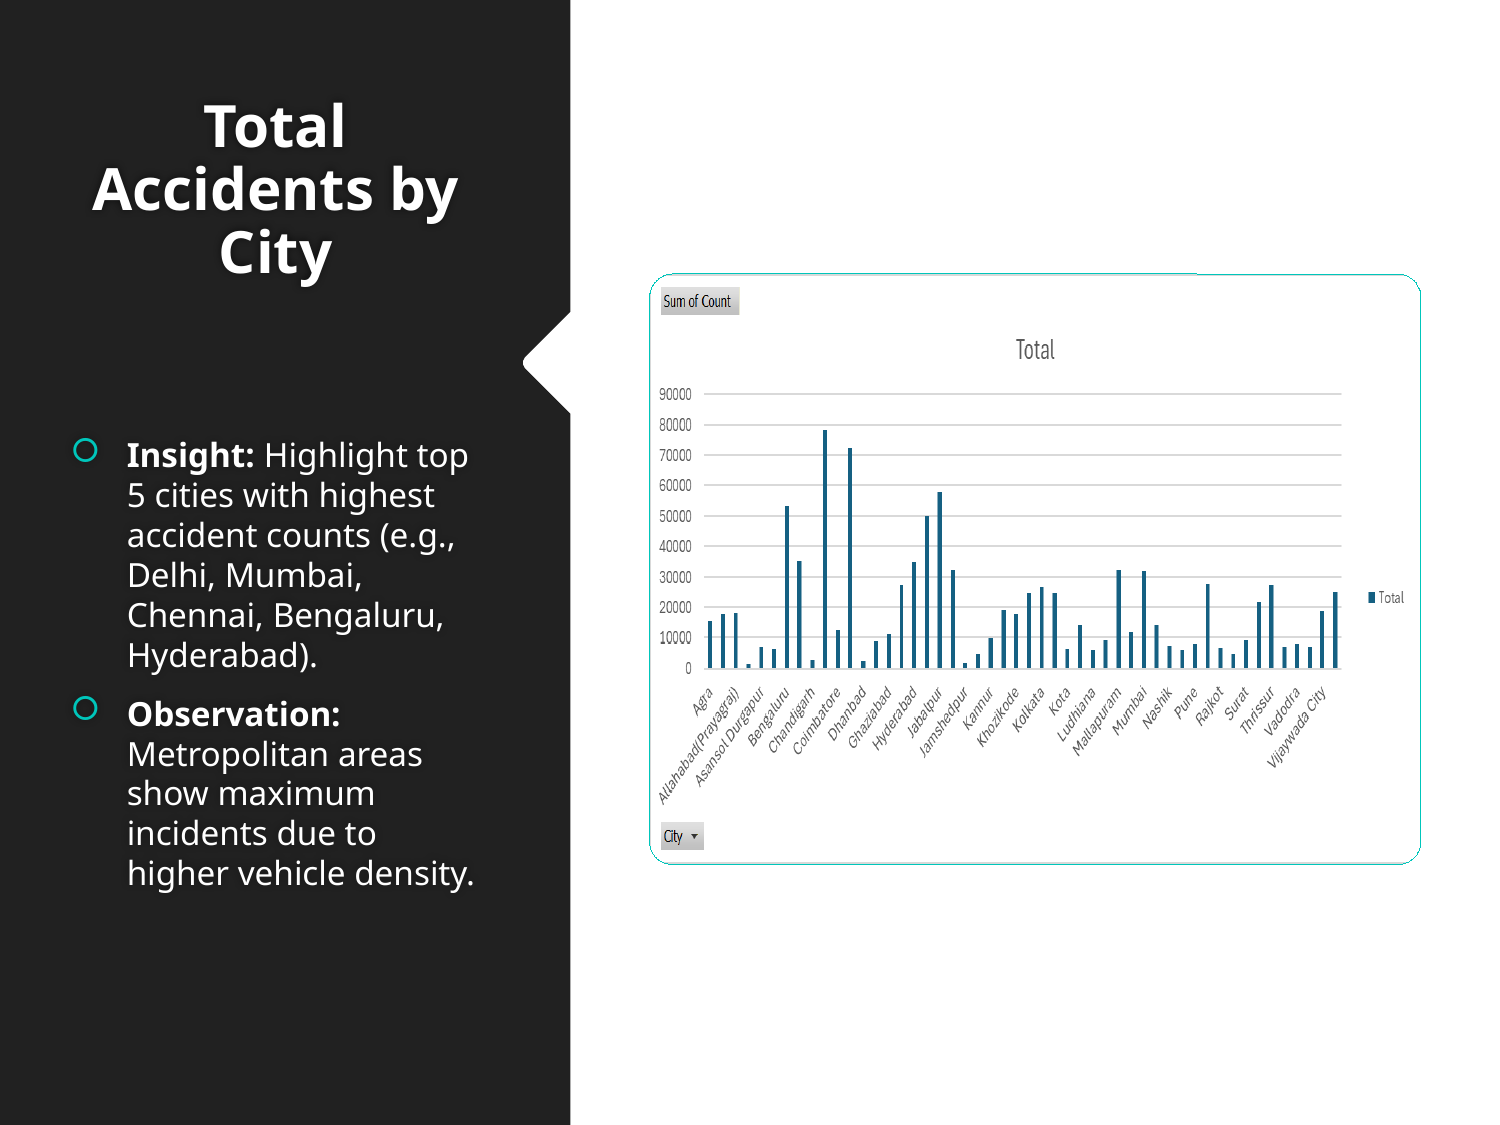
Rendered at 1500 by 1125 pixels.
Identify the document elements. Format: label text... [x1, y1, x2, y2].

text_box [0, 0, 572, 1125]
text_box [524, 0, 1500, 1125]
title Total Accidents by City [55, 75, 496, 294]
picture [649, 273, 1422, 865]
list Insight: Highlight top 5 cities with highest accident counts (e.g., Delhi, Mumbai, Chennai, Bengaluru, Hyderabad). Observation: Metropolitan areas show maximum incidents due to higher vehicle density. [55, 335, 496, 992]
